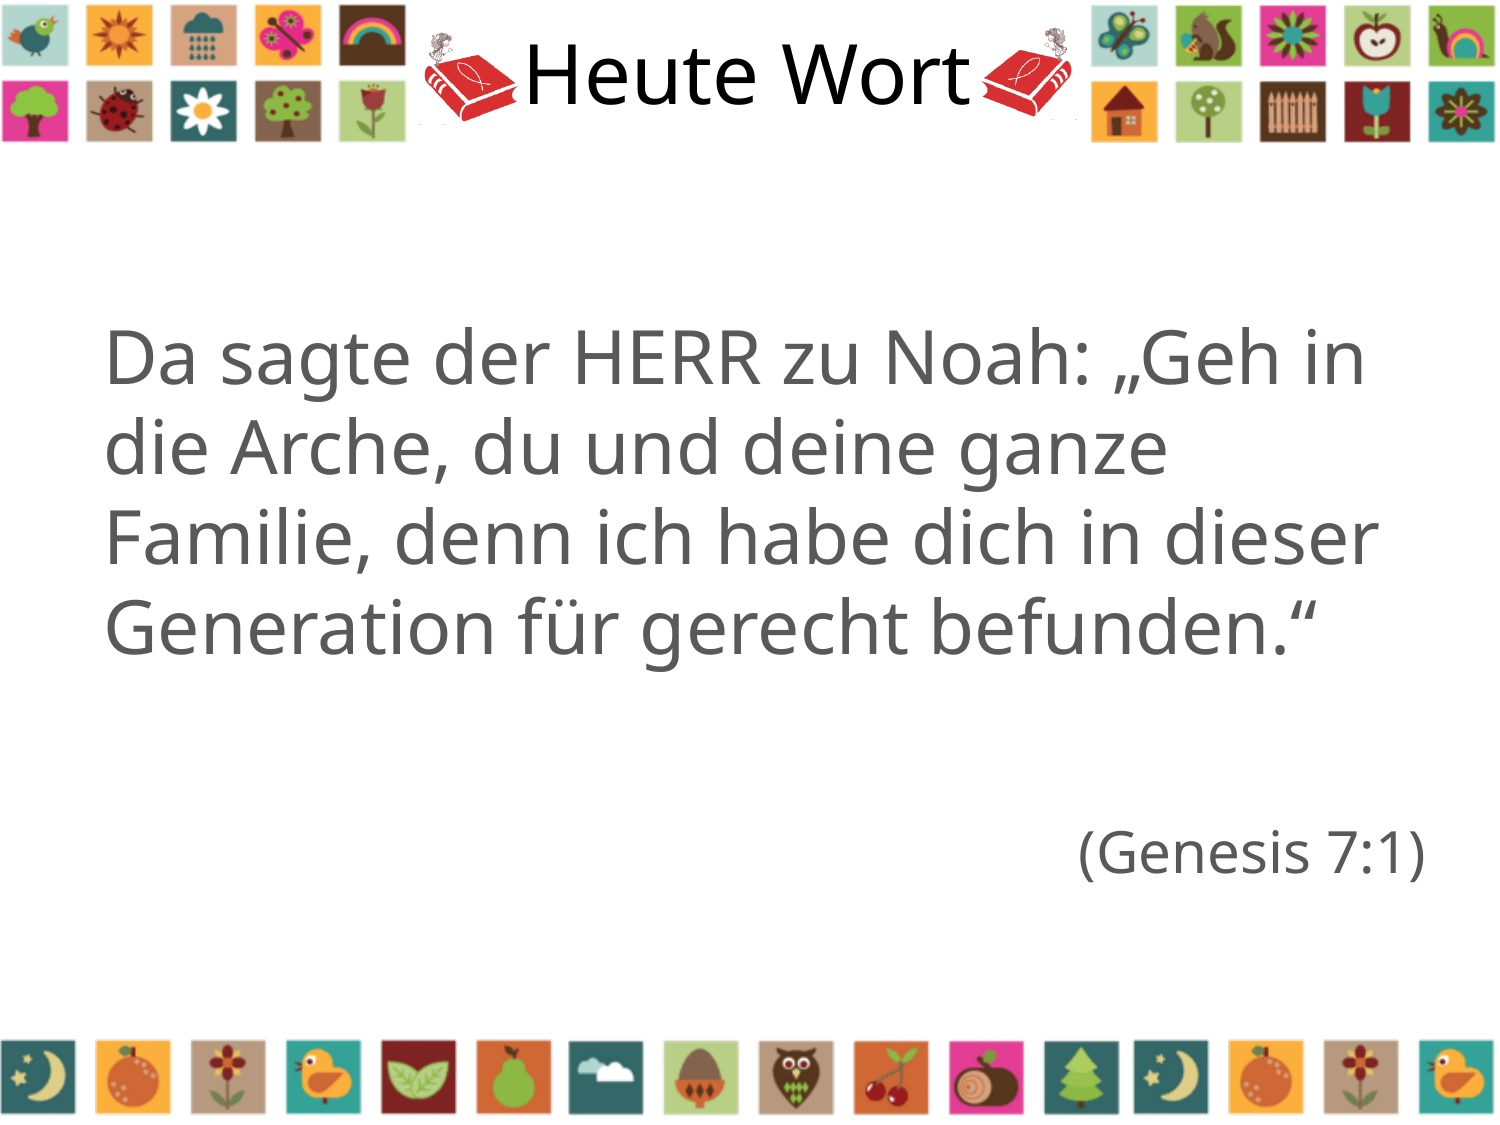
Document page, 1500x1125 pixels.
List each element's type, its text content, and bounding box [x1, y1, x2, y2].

picture [0, 3, 550, 150]
picture [950, 3, 1500, 150]
text_box (Genesis 7:1) [808, 807, 1441, 893]
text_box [0, 1028, 1500, 1118]
text_box Da sagte der HERR zu Noah: „Geh in die Arche, du und deine ganze Familie, denn ich habe dich in dieser Generation für gerecht befunden.“ [88, 302, 1436, 678]
text_box Heute Wort [425, 13, 1077, 129]
